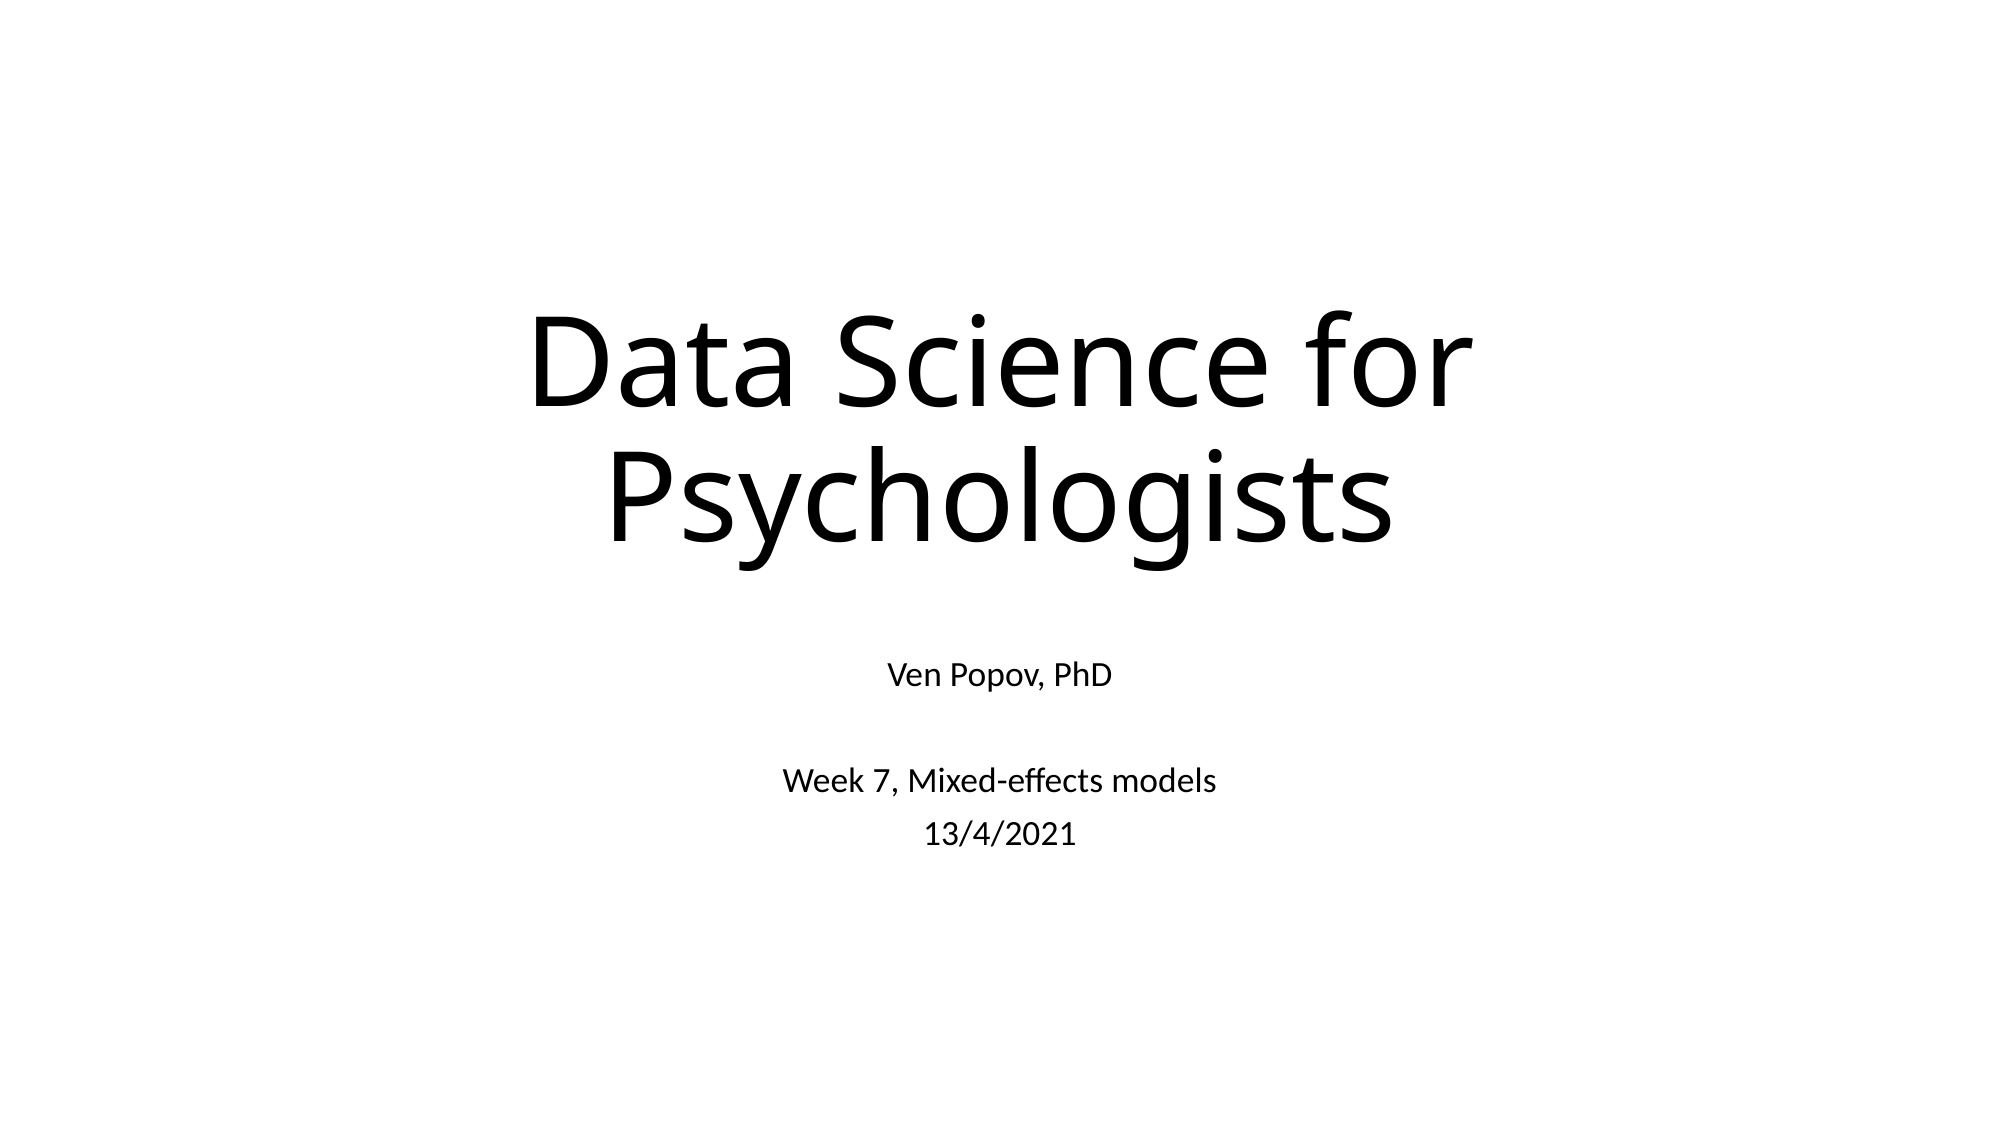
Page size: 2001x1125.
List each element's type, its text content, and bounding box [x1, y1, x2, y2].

title Data Science for Psychologists [249, 184, 1750, 576]
subtitle Ven Popov, PhD Week 7, Mixed-effects models 13/4/2021 [249, 590, 1750, 863]
